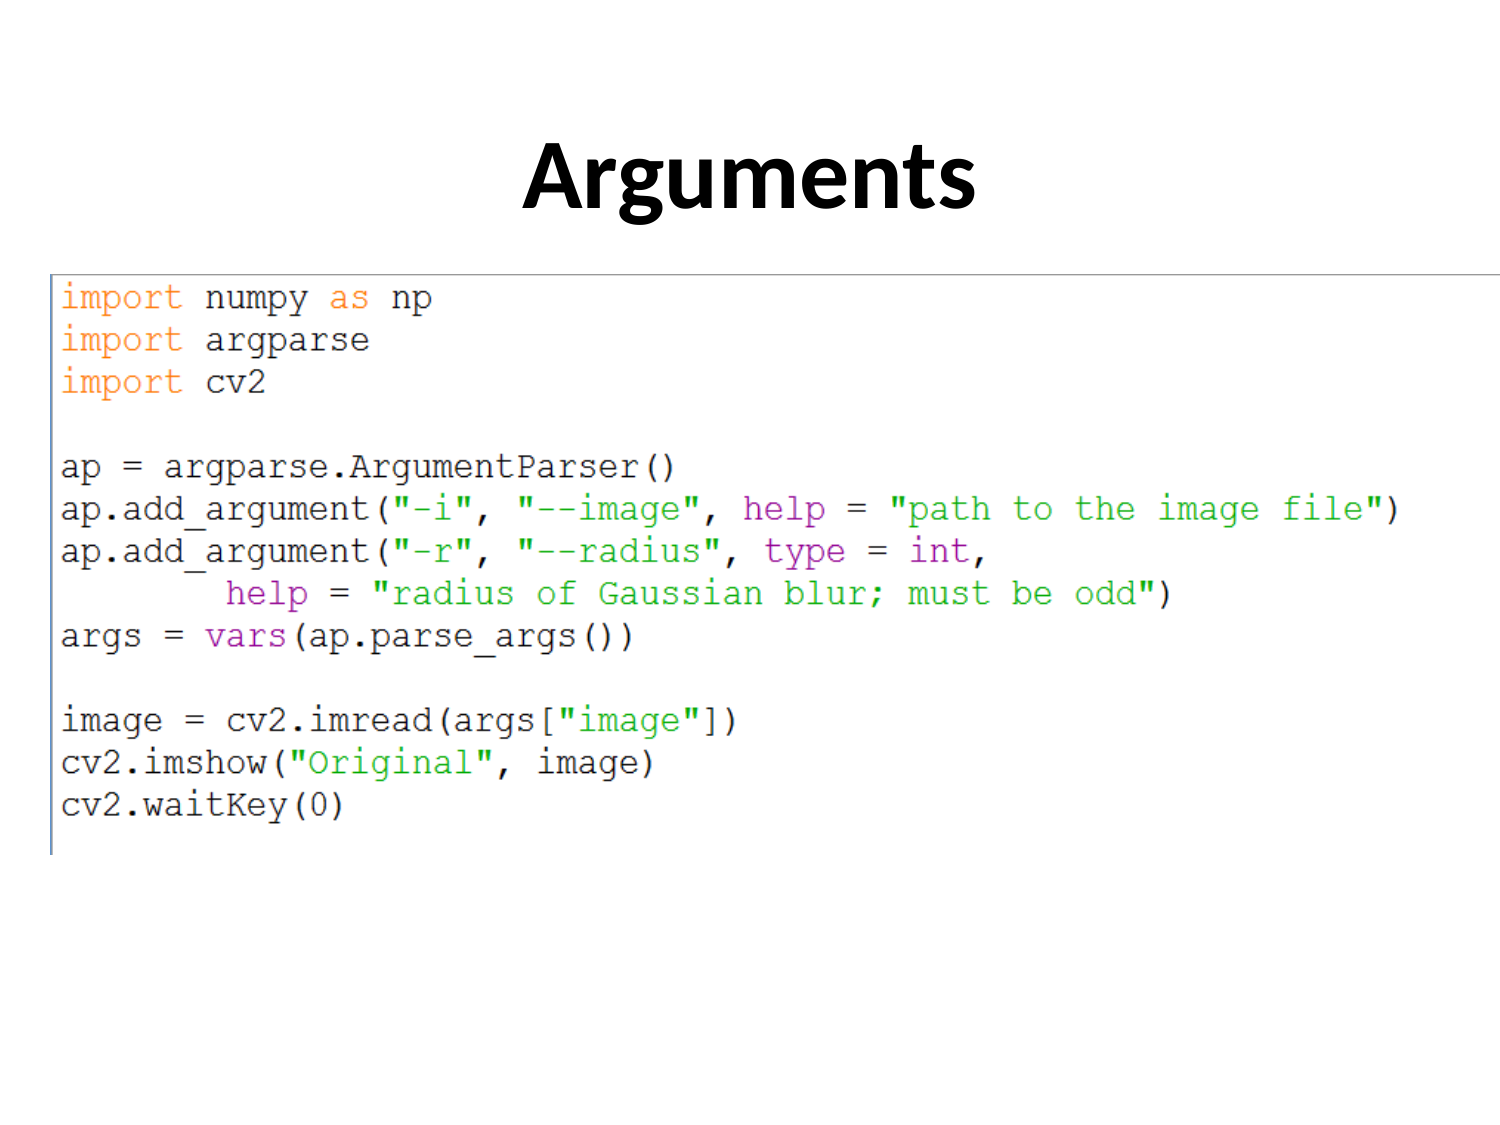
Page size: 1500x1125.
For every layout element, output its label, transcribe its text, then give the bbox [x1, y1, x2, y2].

picture [49, 274, 1500, 855]
title Arguments [75, 75, 1425, 263]
